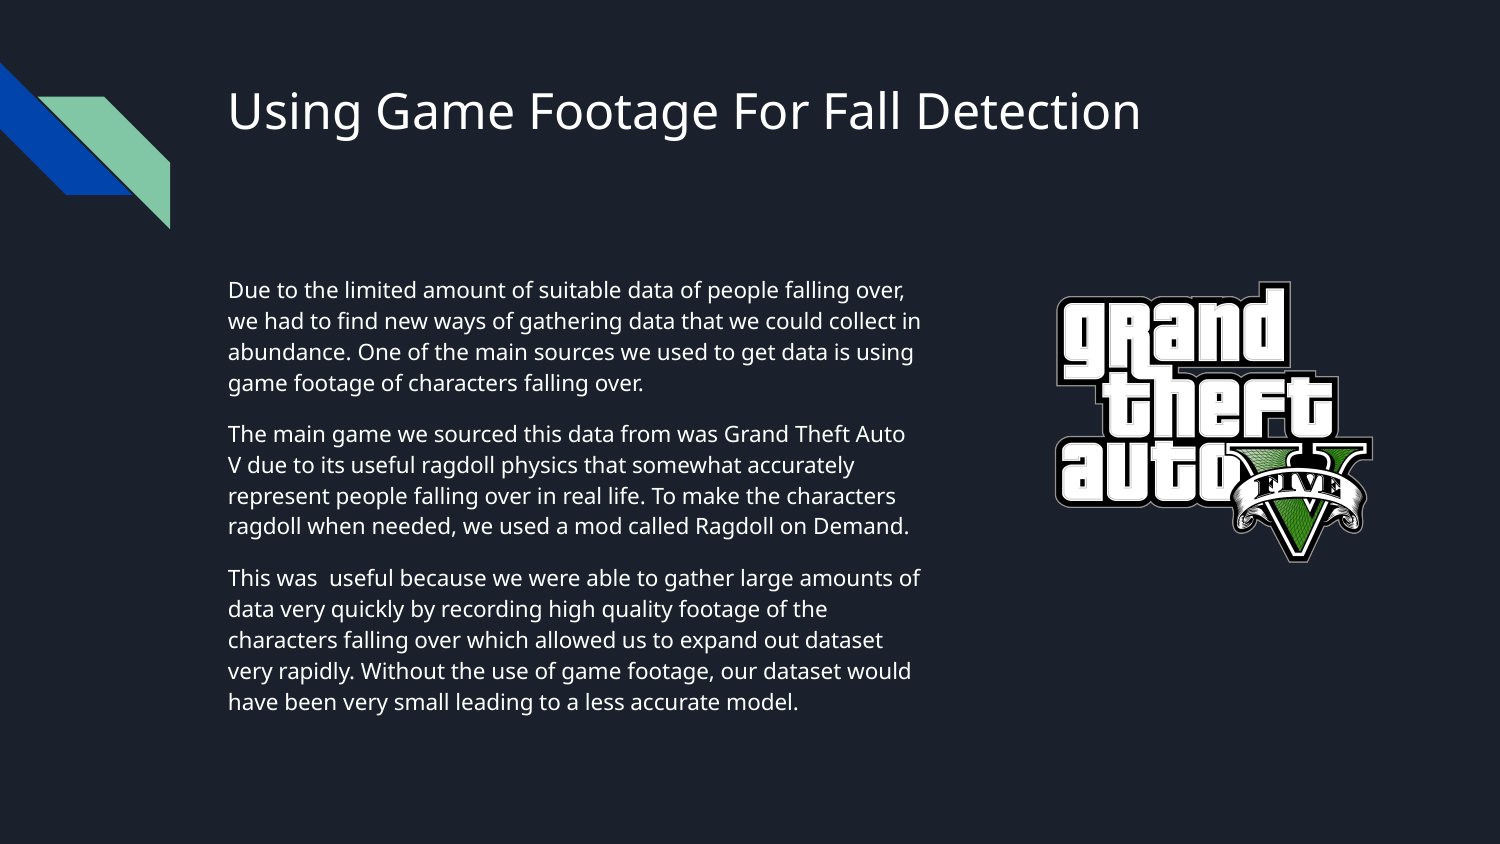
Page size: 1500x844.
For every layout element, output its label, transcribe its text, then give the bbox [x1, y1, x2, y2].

title Using Game Footage For Fall Detection [212, 64, 1368, 215]
list Due to the limited amount of suitable data of people falling over, we had to find new ways of gathering data that we could collect in abundance. One of the main sources we used to get data is using game footage of characters falling over. The main game we sourced this data from was Grand Theft Auto V due to its useful ragdoll physics that somewhat accurately represent people falling over in real life. To make the characters ragdoll when needed, we used a mod called Ragdoll on Demand. This was useful because we were able to gather large amounts of data very quickly by recording high quality footage of the characters falling over which allowed us to expand out dataset very rapidly. Without the use of game footage, our dataset would have been very small leading to a less accurate model. [212, 257, 940, 735]
picture [958, 277, 1470, 566]
